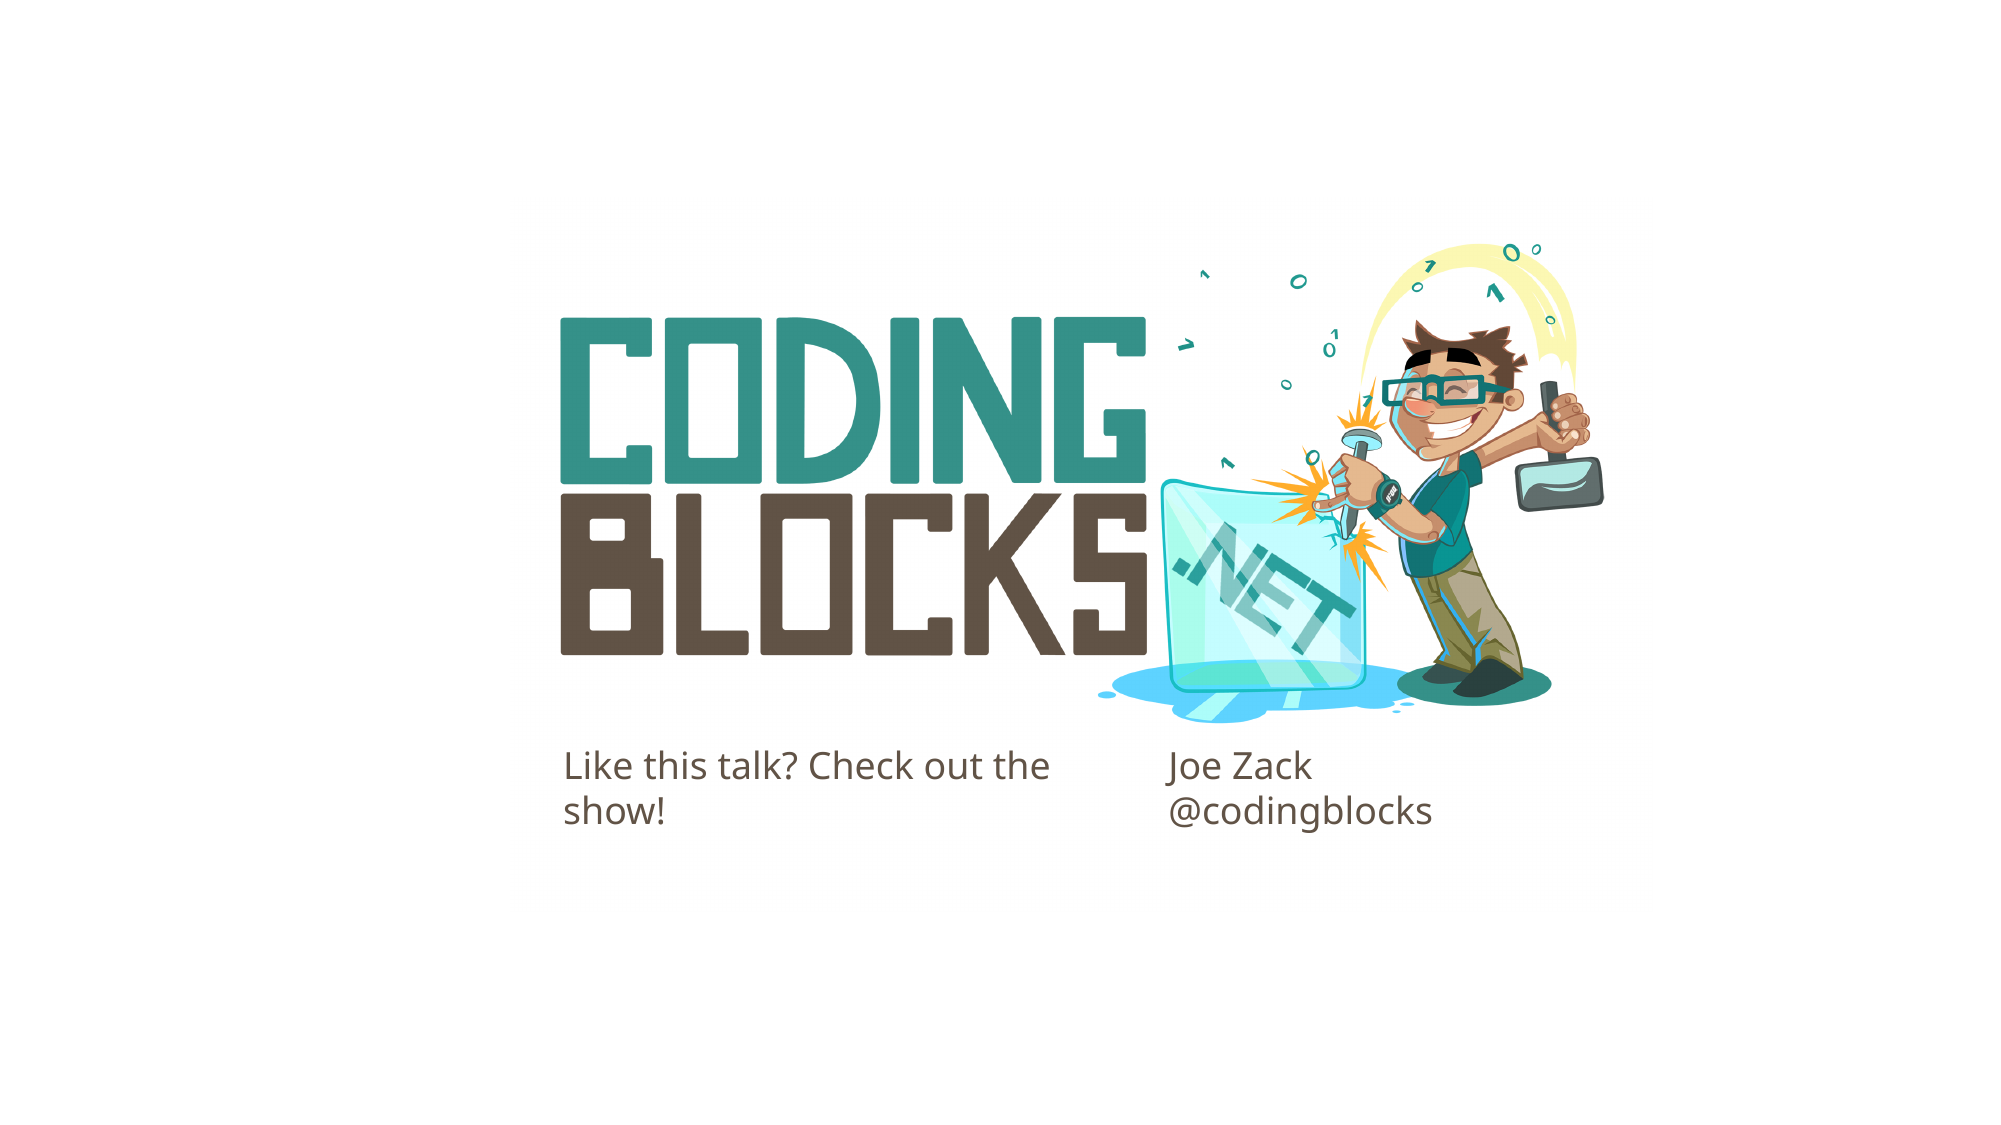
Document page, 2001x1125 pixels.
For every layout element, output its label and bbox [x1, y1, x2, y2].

list [510, 197, 1653, 912]
